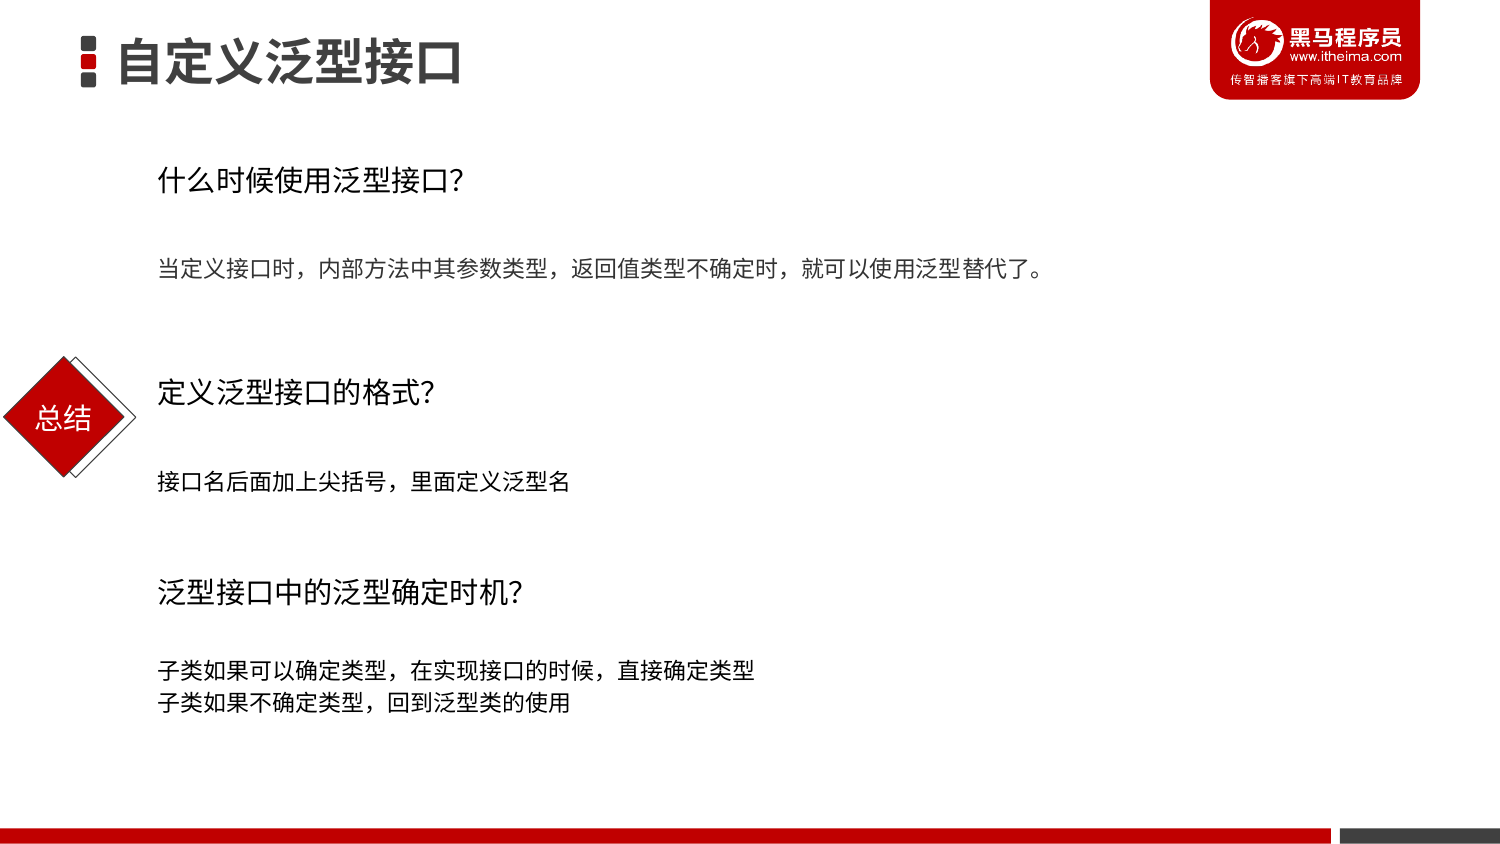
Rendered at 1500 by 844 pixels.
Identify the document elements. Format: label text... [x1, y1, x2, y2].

list 当定义接口时，内部方法中其参数类型，返回值类型不确定时，就可以使用泛型替代了。 [146, 225, 1199, 312]
list 定义泛型接口的格式？ [146, 351, 1199, 415]
title 自定义泛型接口 [103, 29, 1183, 93]
picture [1212, 8, 1421, 94]
list 什么时候使用泛型接口？ [146, 138, 1199, 203]
list 泛型接口中的泛型确定时机？ [146, 551, 1199, 616]
list 子类如果可以确定类型，在实现接口的时候，直接确定类型 子类如果不确定类型，回到泛型类的使用 [146, 642, 1199, 730]
list 接口名后面加上尖括号，里面定义泛型名 [146, 438, 1199, 525]
